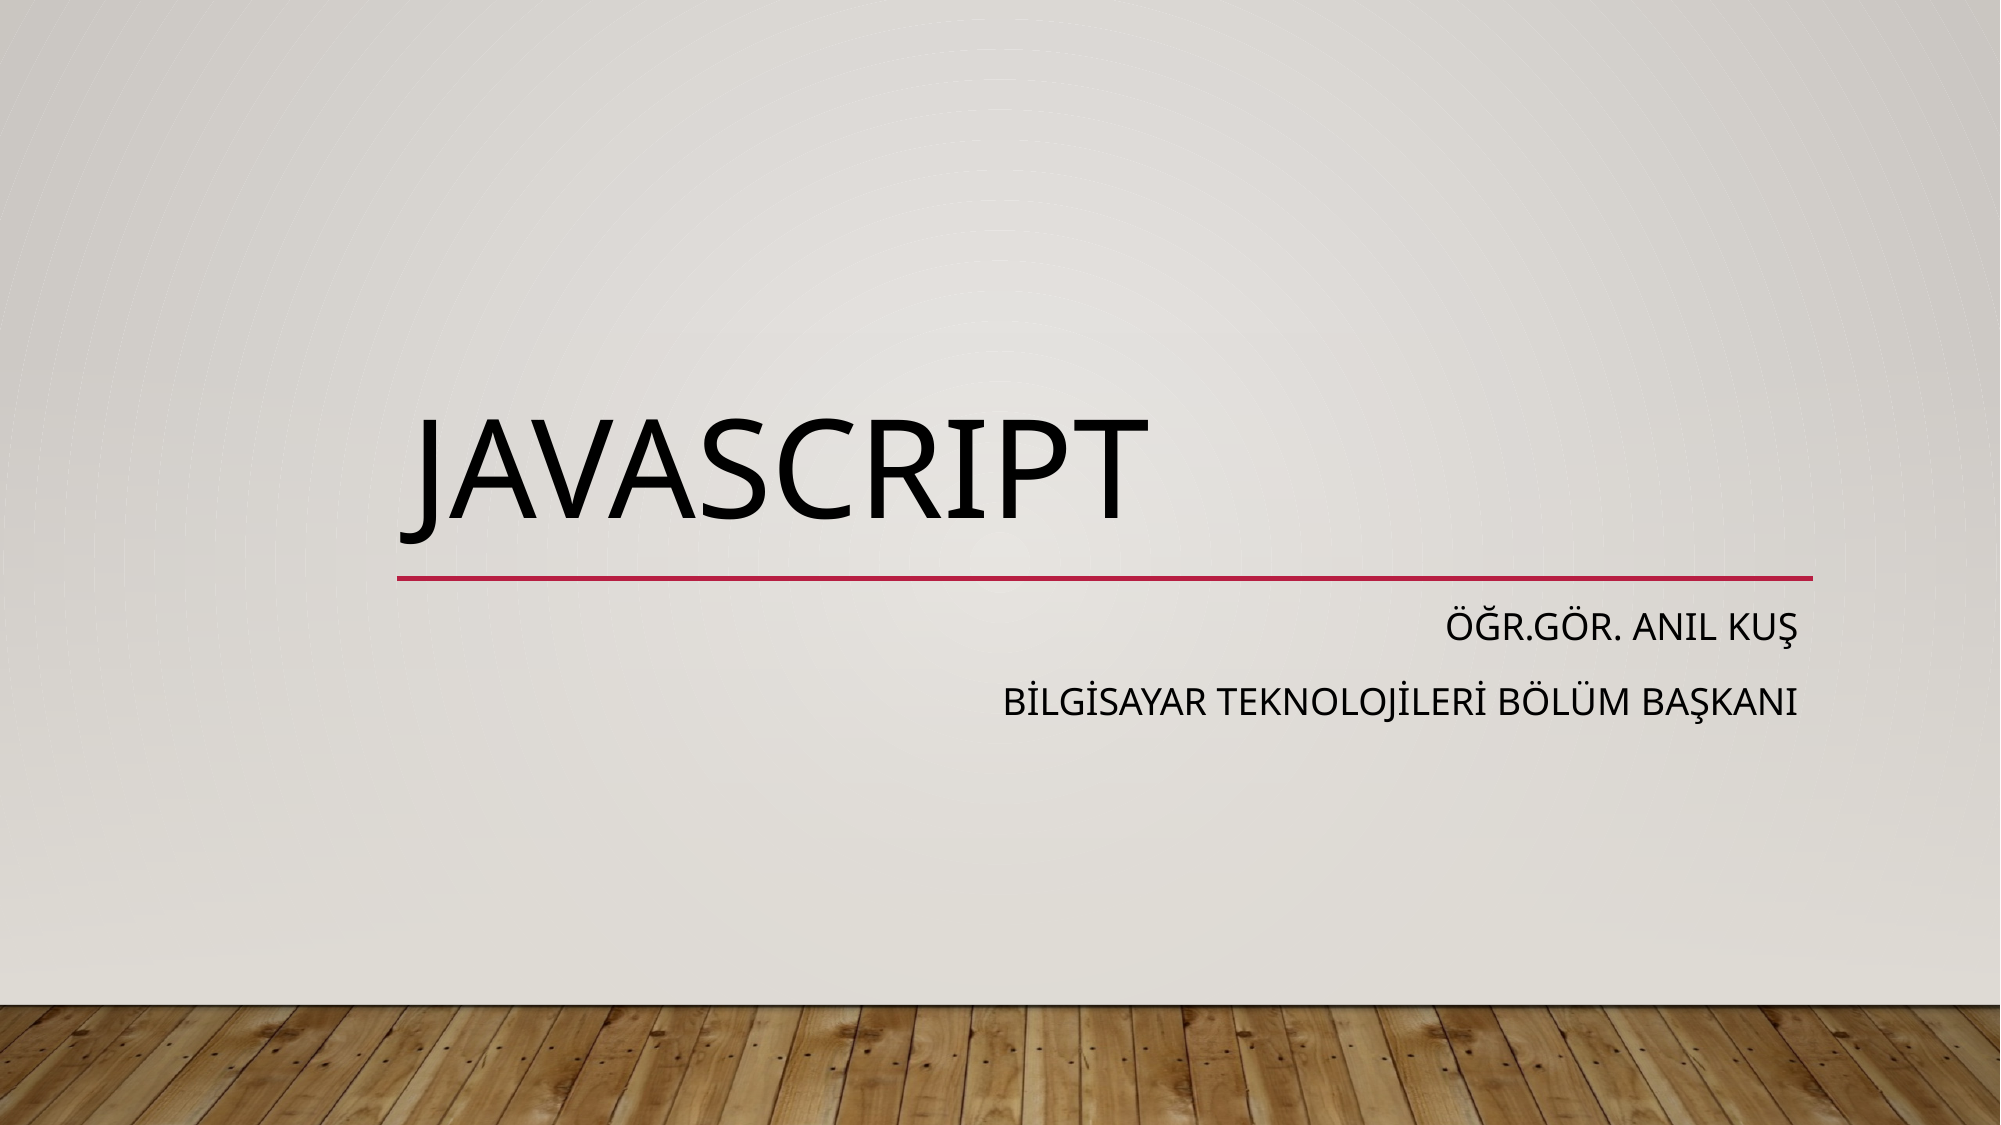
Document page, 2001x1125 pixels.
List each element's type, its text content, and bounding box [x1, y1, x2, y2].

subtitle Öğr.gör. anıl kuş Bilgisayar teknolojileri bölüm başkanı [396, 579, 1814, 740]
title Javascrıpt [396, 131, 1814, 549]
picture [0, 1005, 2000, 1125]
